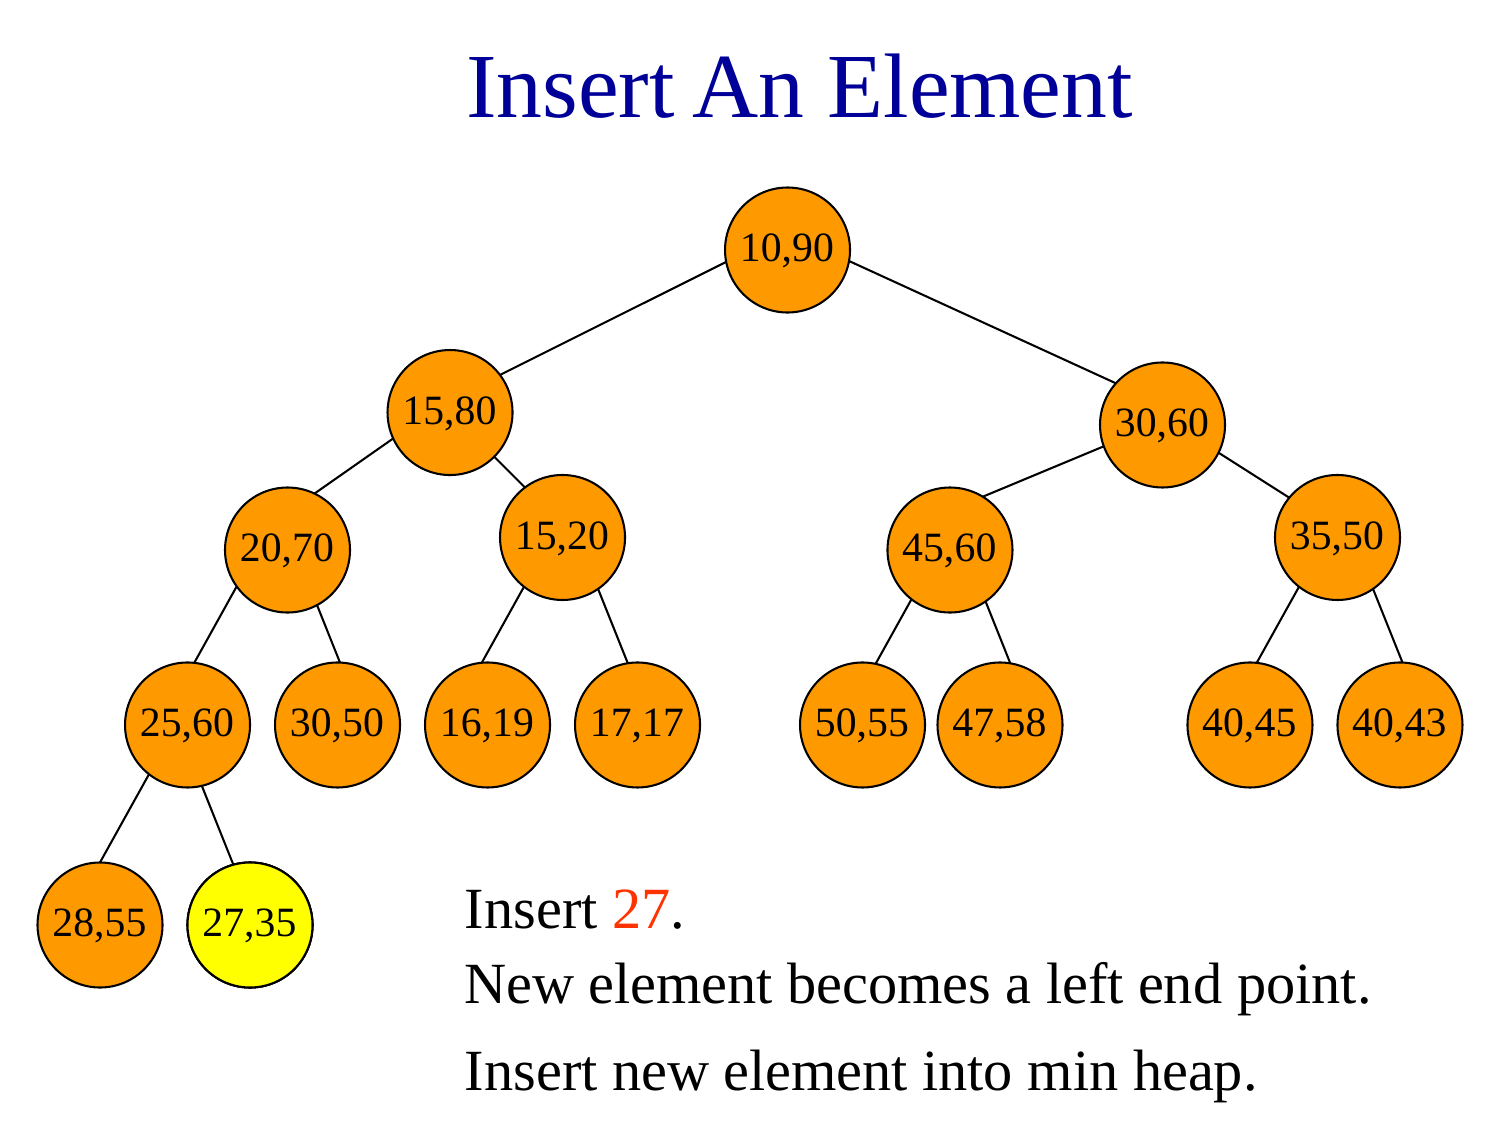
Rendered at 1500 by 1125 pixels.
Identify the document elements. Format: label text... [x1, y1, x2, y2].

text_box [187, 862, 313, 988]
title Insert An Element [162, 0, 1438, 163]
text_box New element becomes a left end point. [449, 997, 1413, 1023]
text_box Insert new element into min heap. [449, 1025, 1413, 1110]
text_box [37, 187, 1463, 988]
